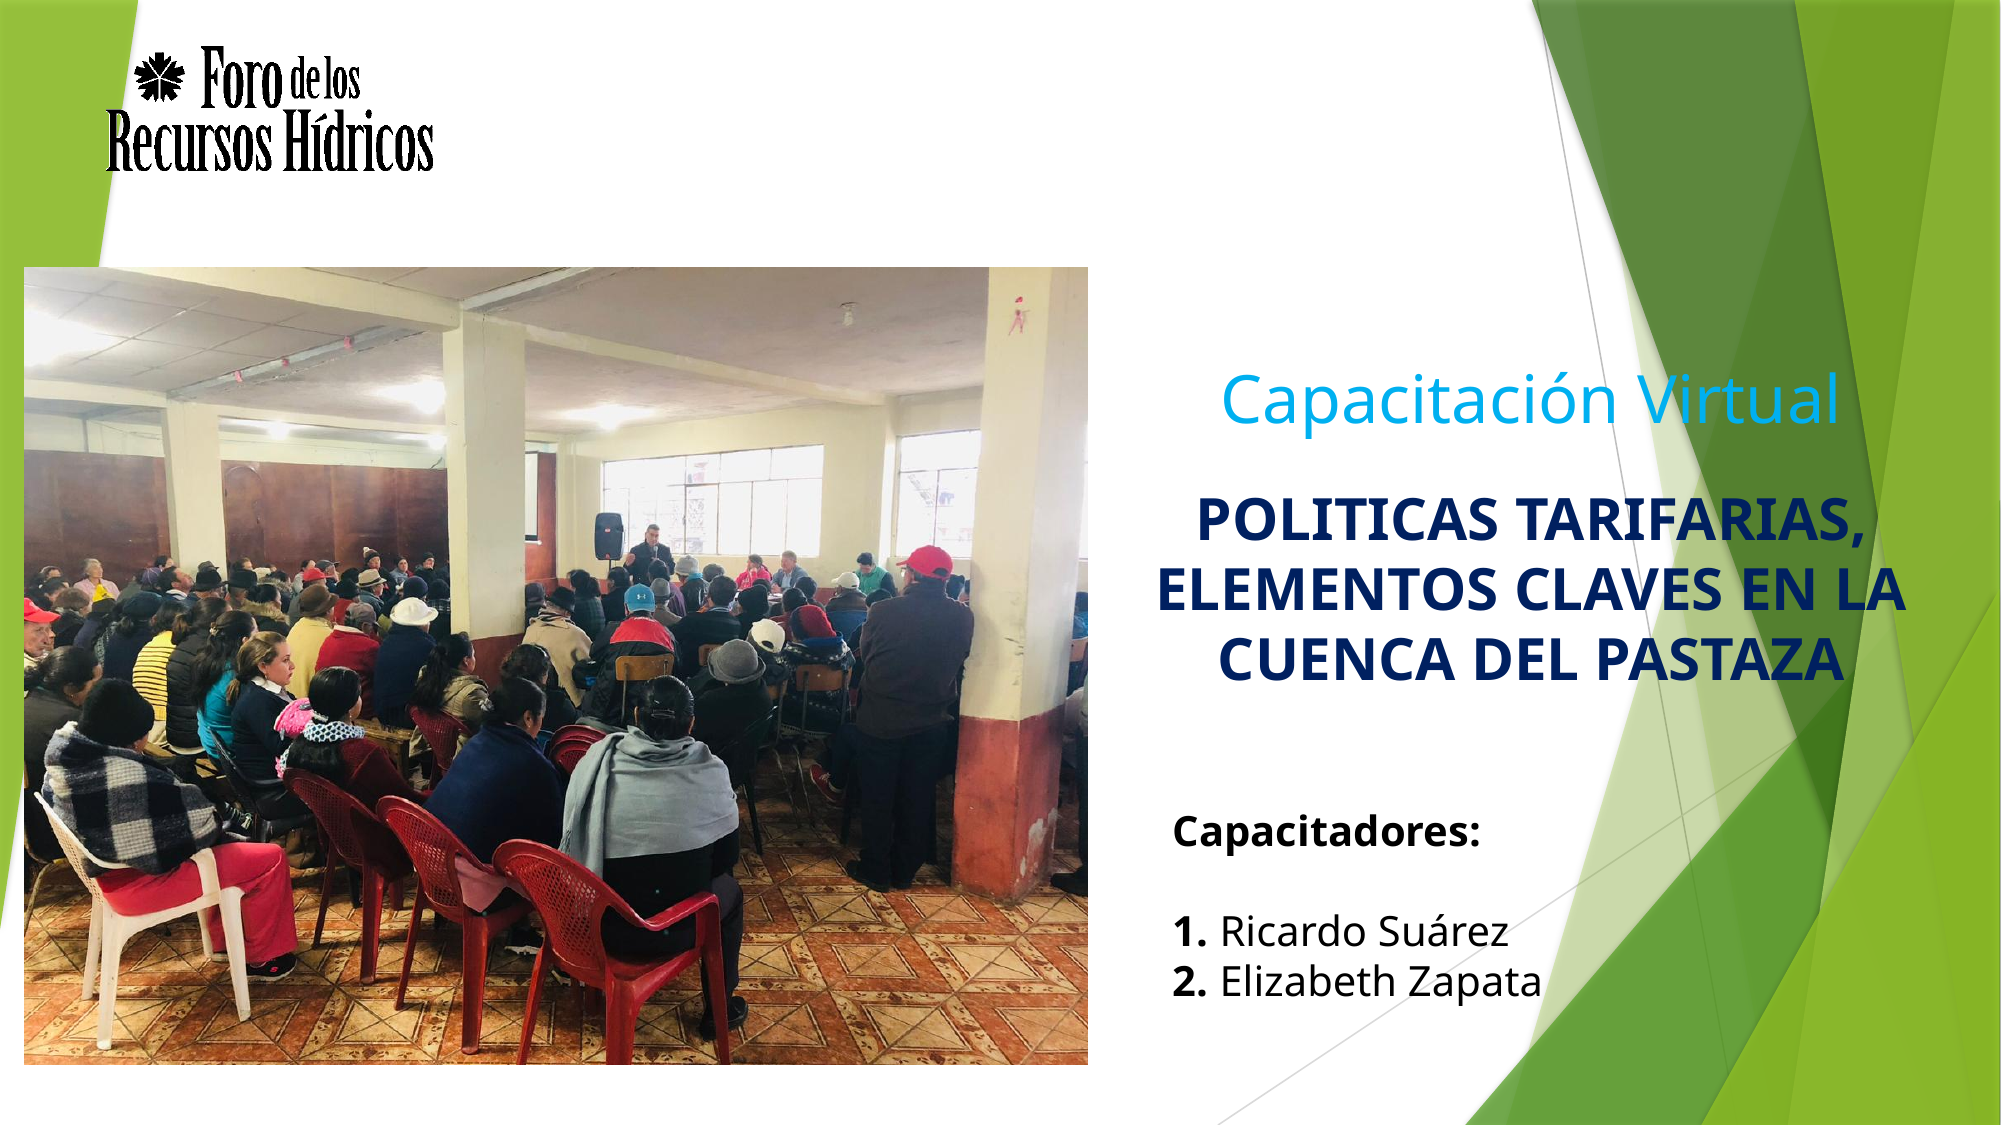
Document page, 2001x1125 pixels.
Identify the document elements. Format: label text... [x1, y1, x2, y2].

text_box Capacitadores: 1. Ricardo Suárez 2. Elizabeth Zapata [1158, 797, 1860, 1062]
picture [105, 46, 433, 172]
text_box Capacitación Virtual POLITICAS TARIFARIAS, ELEMENTOS CLAVES EN LA CUENCA DEL PASTAZA [1093, 349, 1975, 700]
picture [24, 267, 1089, 1066]
